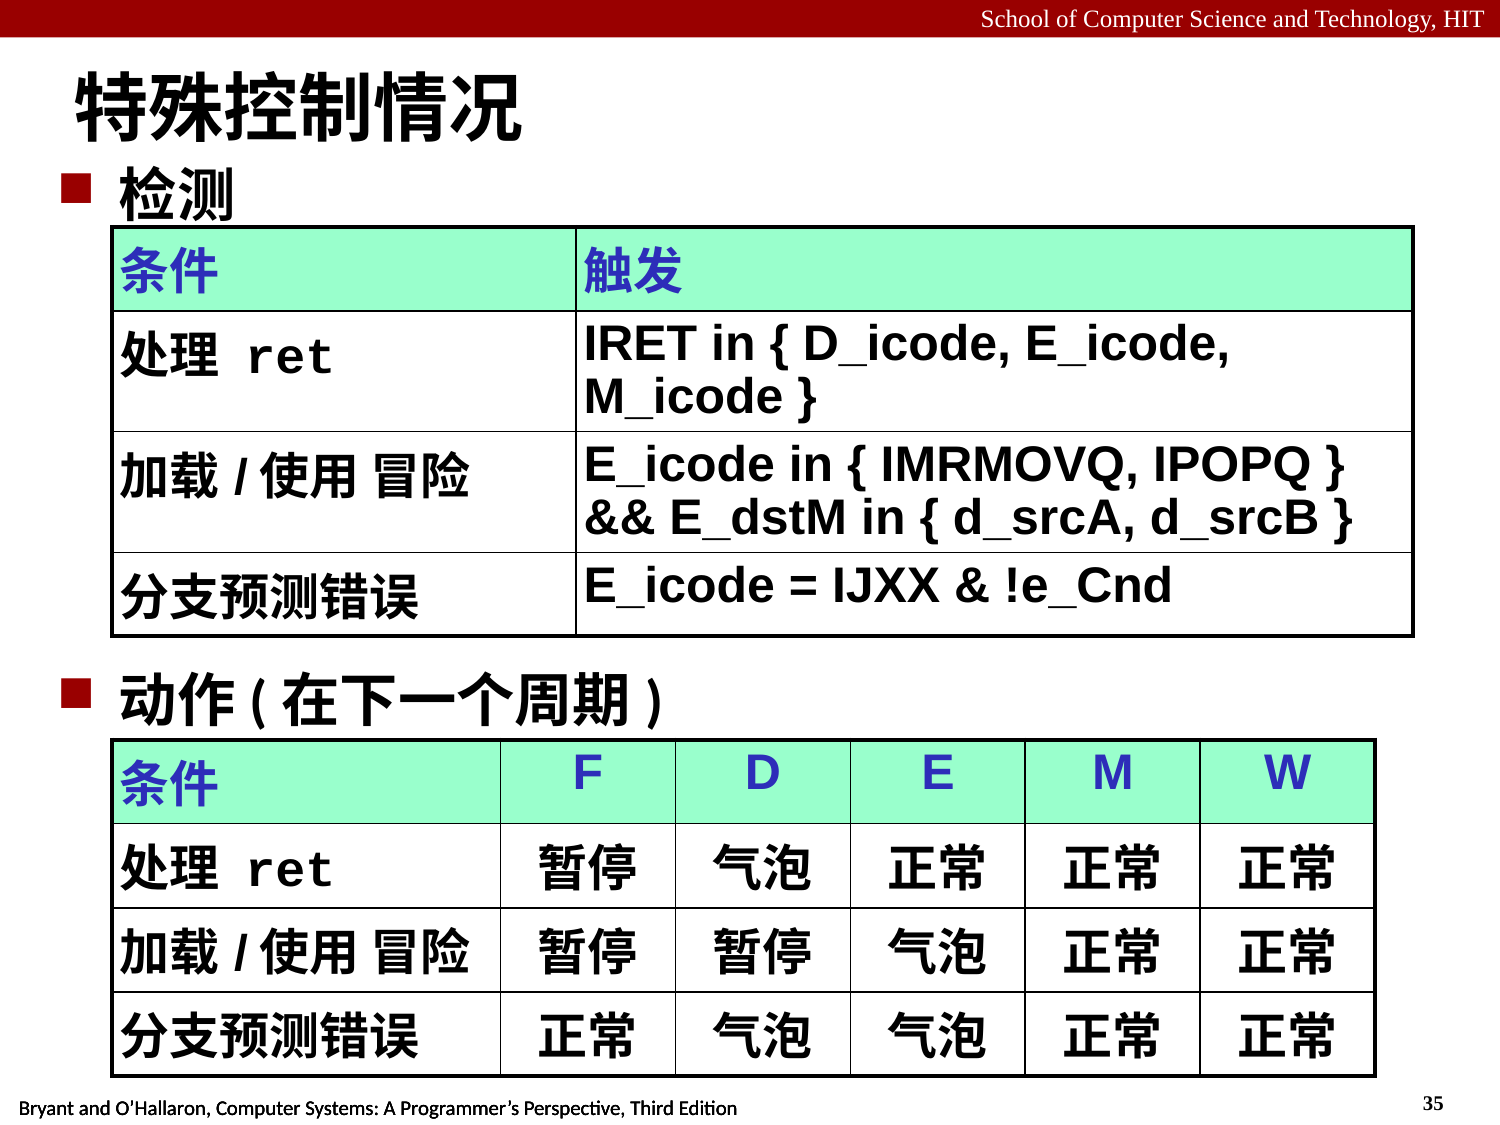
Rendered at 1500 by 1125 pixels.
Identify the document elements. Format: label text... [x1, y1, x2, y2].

table_cell 正常 [1201, 909, 1373, 991]
table_cell IRET in { D_icode, E_icode, M_icode } [577, 312, 1411, 431]
table_cell E_icode = IJXX & !e_Cnd [577, 553, 1411, 634]
table_header 触发 [577, 229, 1411, 310]
table_cell 分支预测错误 [114, 553, 575, 634]
table_header E [851, 742, 1024, 823]
table_cell 暂停 [501, 909, 675, 991]
table_cell 正常 [1201, 993, 1373, 1074]
table_cell 处理 ret [114, 312, 575, 431]
table_cell 正常 [501, 993, 675, 1074]
list 检测 动作(在下一个周期) [47, 150, 1411, 1058]
table_cell 正常 [1026, 824, 1199, 907]
table_header F [501, 742, 675, 823]
table_header W [1201, 742, 1373, 823]
table_cell 正常 [851, 824, 1024, 907]
table_cell 加载/使用 冒险 [114, 909, 500, 991]
table_cell 正常 [1026, 909, 1199, 991]
table_cell 分支预测错误 [114, 993, 500, 1074]
table_header 条件 [114, 742, 500, 823]
table_header M [1026, 742, 1199, 823]
title 特殊控制情况 [58, 42, 1500, 168]
table_header D [676, 742, 850, 823]
table_cell 正常 [1026, 993, 1199, 1074]
table_cell 暂停 [676, 909, 850, 991]
table_cell E_icode in { IMRMOVQ, IPOPQ } && E_dstM in { d_srcA, d_srcB } [577, 432, 1411, 552]
table_cell 暂停 [501, 824, 675, 907]
table_cell 气泡 [851, 993, 1024, 1074]
table_cell 正常 [1201, 824, 1373, 907]
table_cell 气泡 [676, 993, 850, 1074]
table_cell 处理 ret [114, 824, 500, 907]
table_cell 气泡 [851, 909, 1024, 991]
table_header 条件 [114, 229, 575, 310]
table_cell 加载/使用 冒险 [114, 432, 575, 552]
table_cell 气泡 [676, 824, 850, 907]
